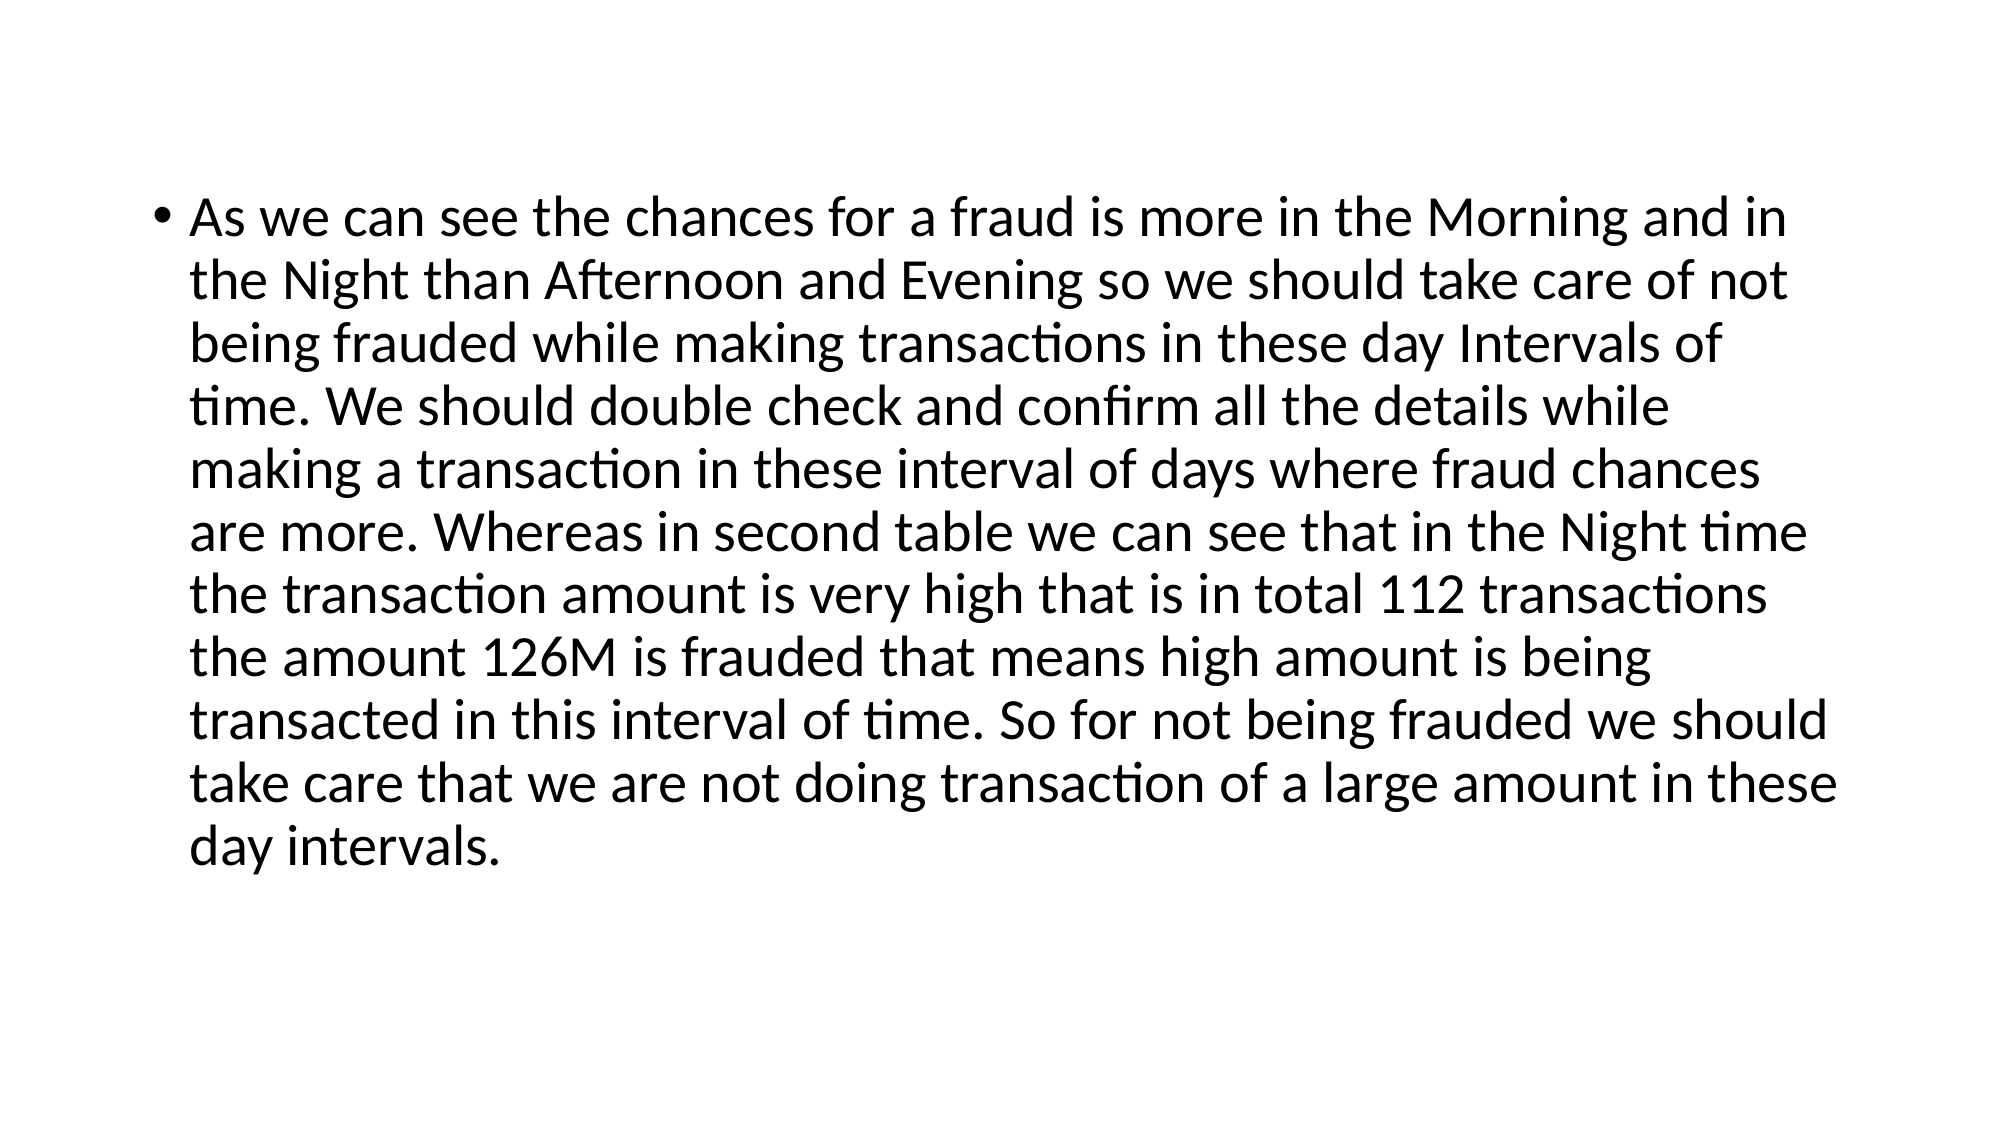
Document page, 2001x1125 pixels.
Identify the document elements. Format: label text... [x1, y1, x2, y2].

list As we can see the chances for a fraud is more in the Morning and in the Night than Afternoon and Evening so we should take care of not being frauded while making transactions in these day Intervals of time. We should double check and confirm all the details while making a transaction in these interval of days where fraud chances are more. Whereas in second table we can see that in the Night time the transaction amount is very high that is in total 112 transactions the amount 126M is frauded that means high amount is being transacted in this interval of time. So for not being frauded we should take care that we are not doing transaction of a large amount in these day intervals. [137, 179, 1863, 1066]
